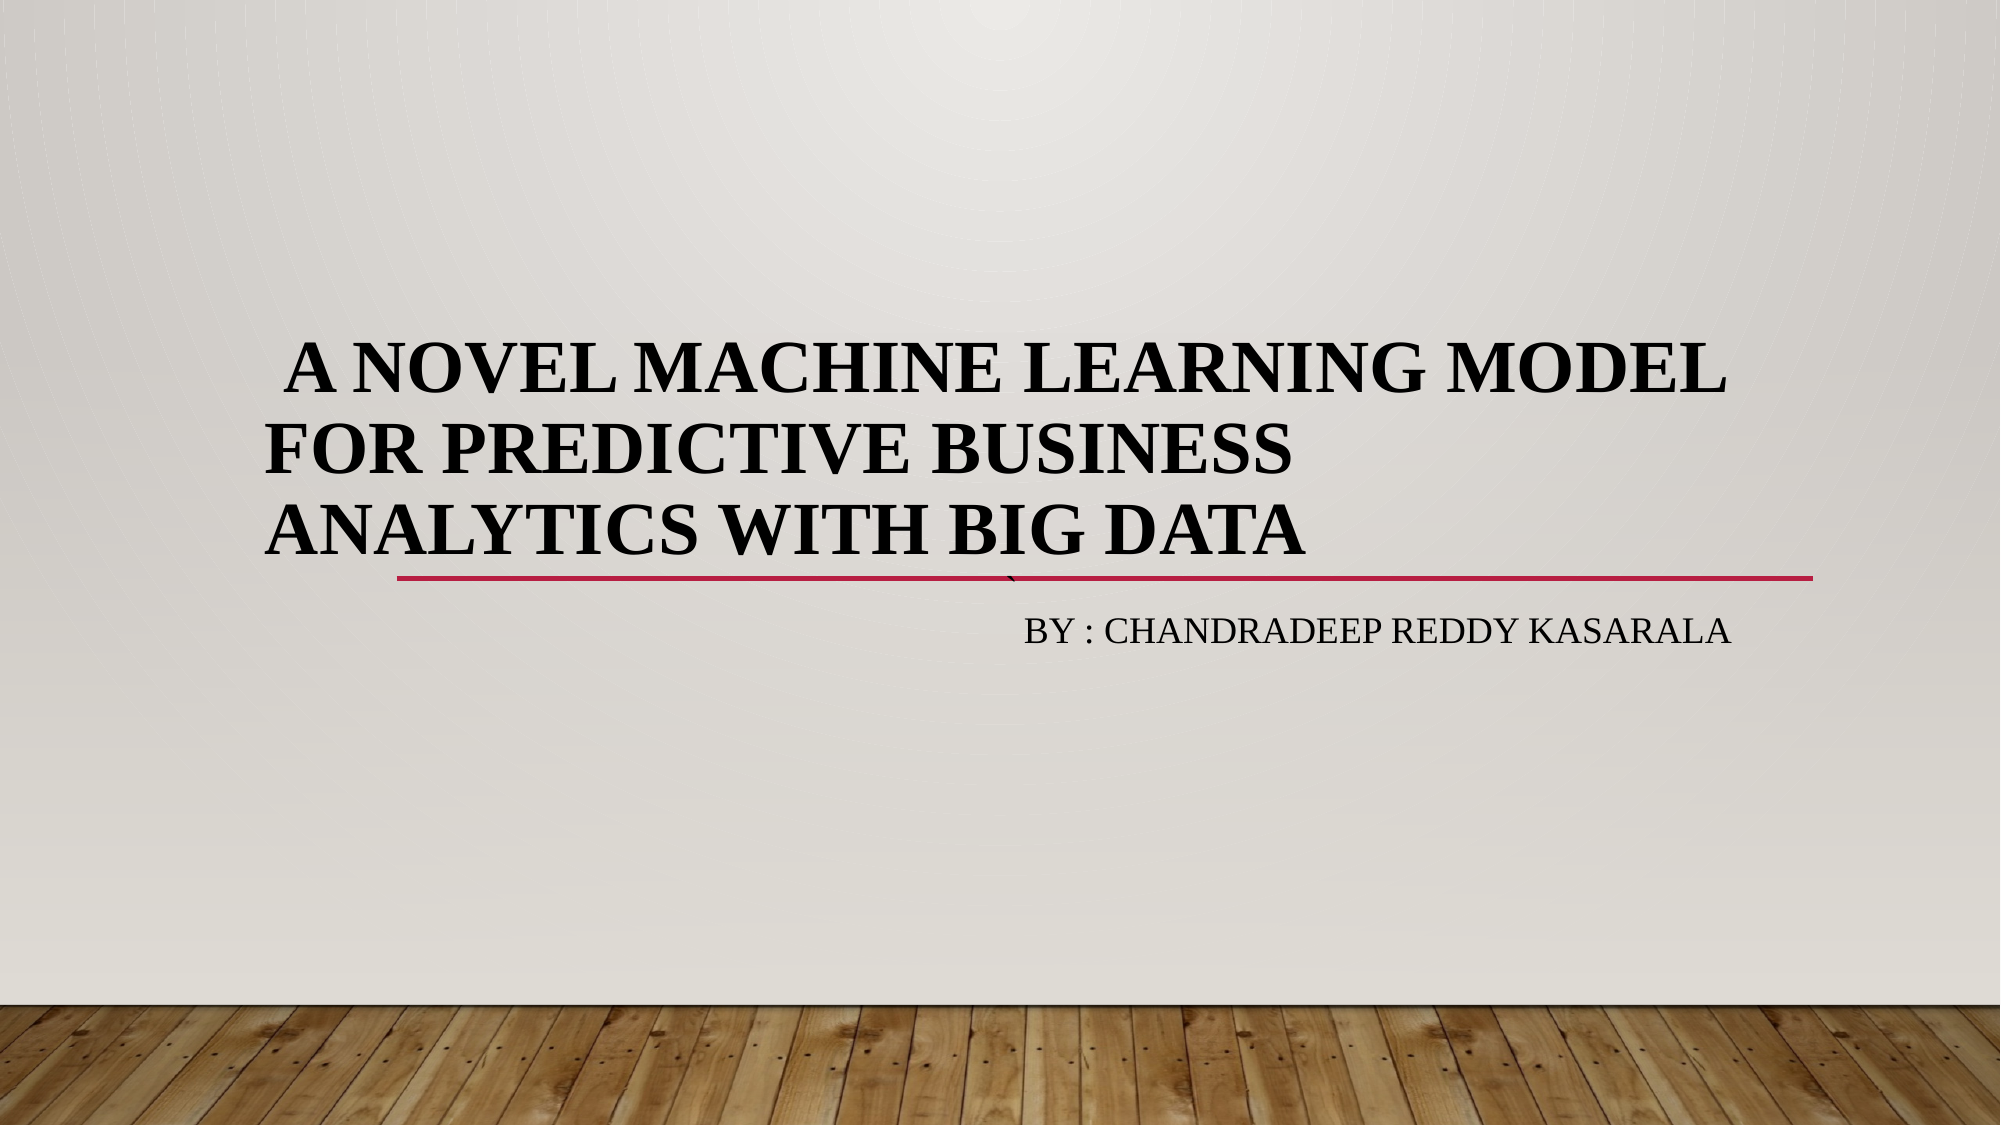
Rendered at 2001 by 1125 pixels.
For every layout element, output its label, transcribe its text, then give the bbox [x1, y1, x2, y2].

picture [0, 1005, 2000, 1125]
title a Novel Machine Learning Model for Predictive Business Analytics with Big Data ` BY : CHANDRADEEP REDDY KASARALA [249, 251, 1750, 652]
